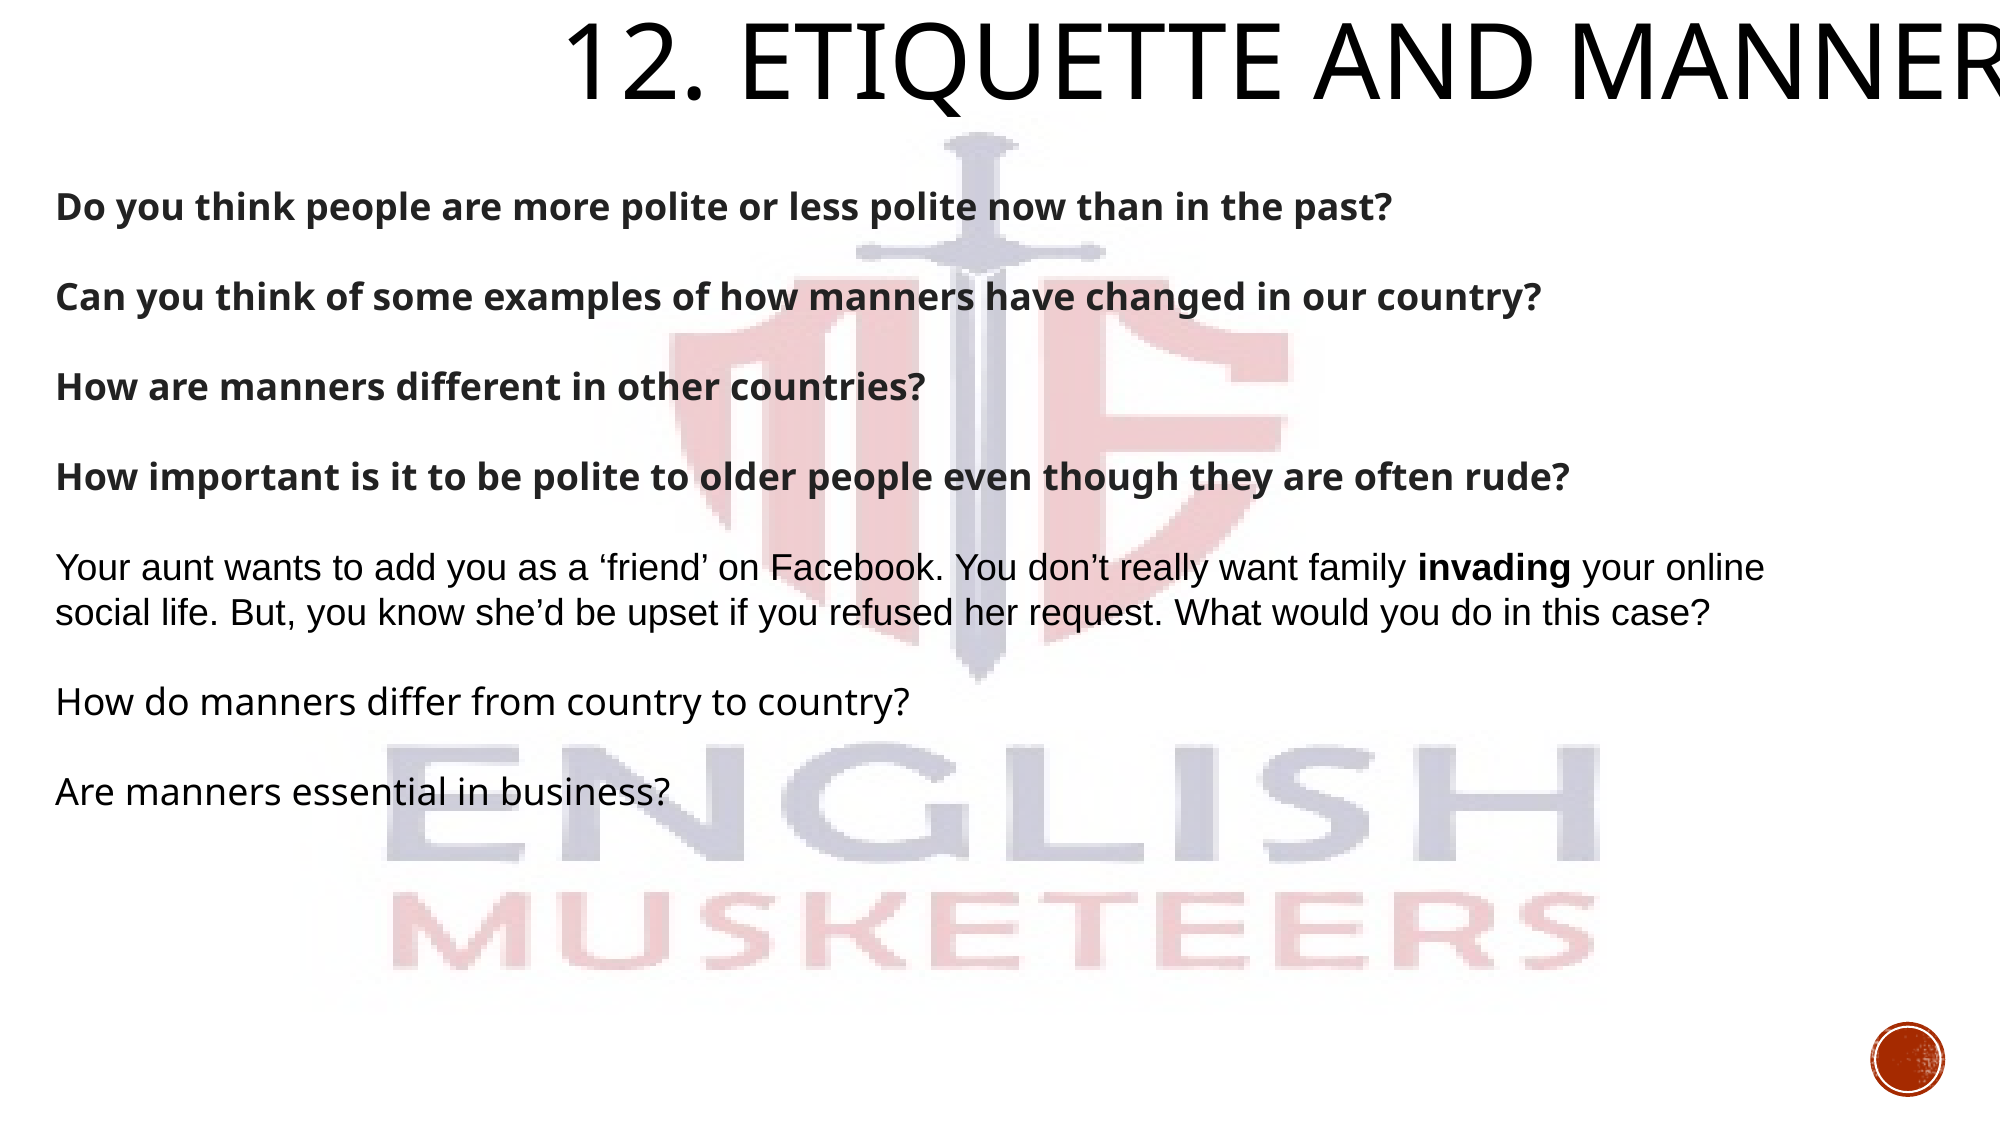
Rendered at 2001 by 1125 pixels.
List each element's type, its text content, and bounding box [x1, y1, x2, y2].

text_box Do you think people are more polite or less polite now than in the past? Can you think of some examples of how manners have changed in our country? How are manners different in other countries? How important is it to be polite to older people even though they are often rude? Your aunt wants to add you as a ‘friend’ on Facebook. You don’t really want family invading your online social life. But, you know she’d be upset if you refused her request. What would you do in this case? How do manners differ from country to country? Are manners essential in business? [40, 130, 1798, 1125]
title 12. Etiquette and Manners [544, 0, 2000, 131]
